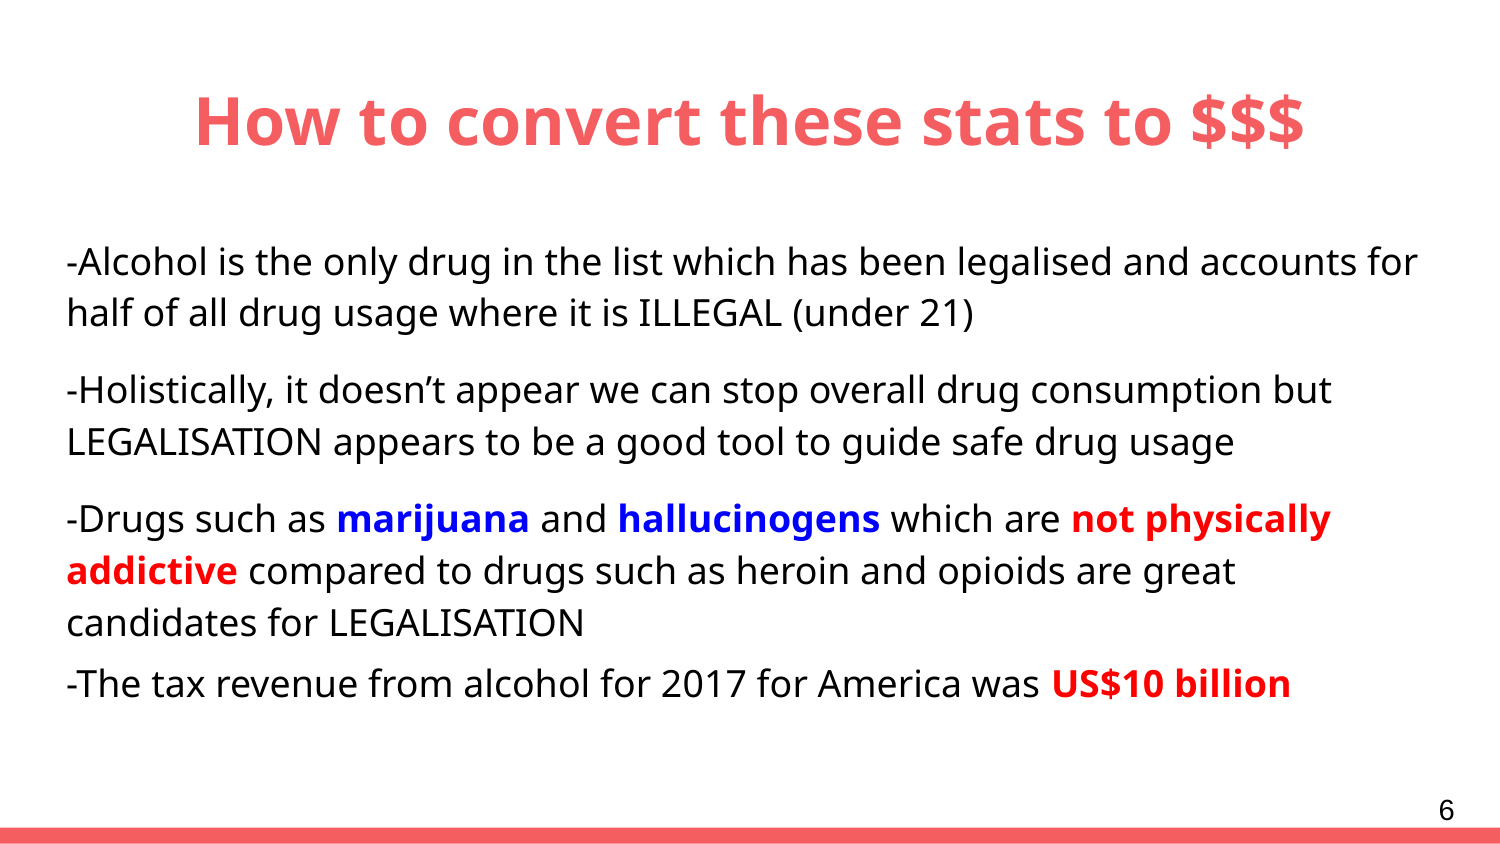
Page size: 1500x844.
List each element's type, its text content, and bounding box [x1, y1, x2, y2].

text_box 6 [1393, 776, 1500, 844]
list -Alcohol is the only drug in the list which has been legalised and accounts for half of all drug usage where it is ILLEGAL (under 21) [51, 215, 1449, 344]
list -The tax revenue from alcohol for 2017 for America was US$10 billion [51, 638, 1449, 768]
list -Holistically, it doesn’t appear we can stop overall drug consumption but LEGALISATION appears to be a good tool to guide safe drug usage [51, 344, 1449, 473]
list -Drugs such as marijuana and hallucinogens which are not physically addictive compared to drugs such as heroin and opioids are great candidates for LEGALISATION [51, 473, 1449, 638]
title How to convert these stats to $$$ [51, 64, 1449, 167]
